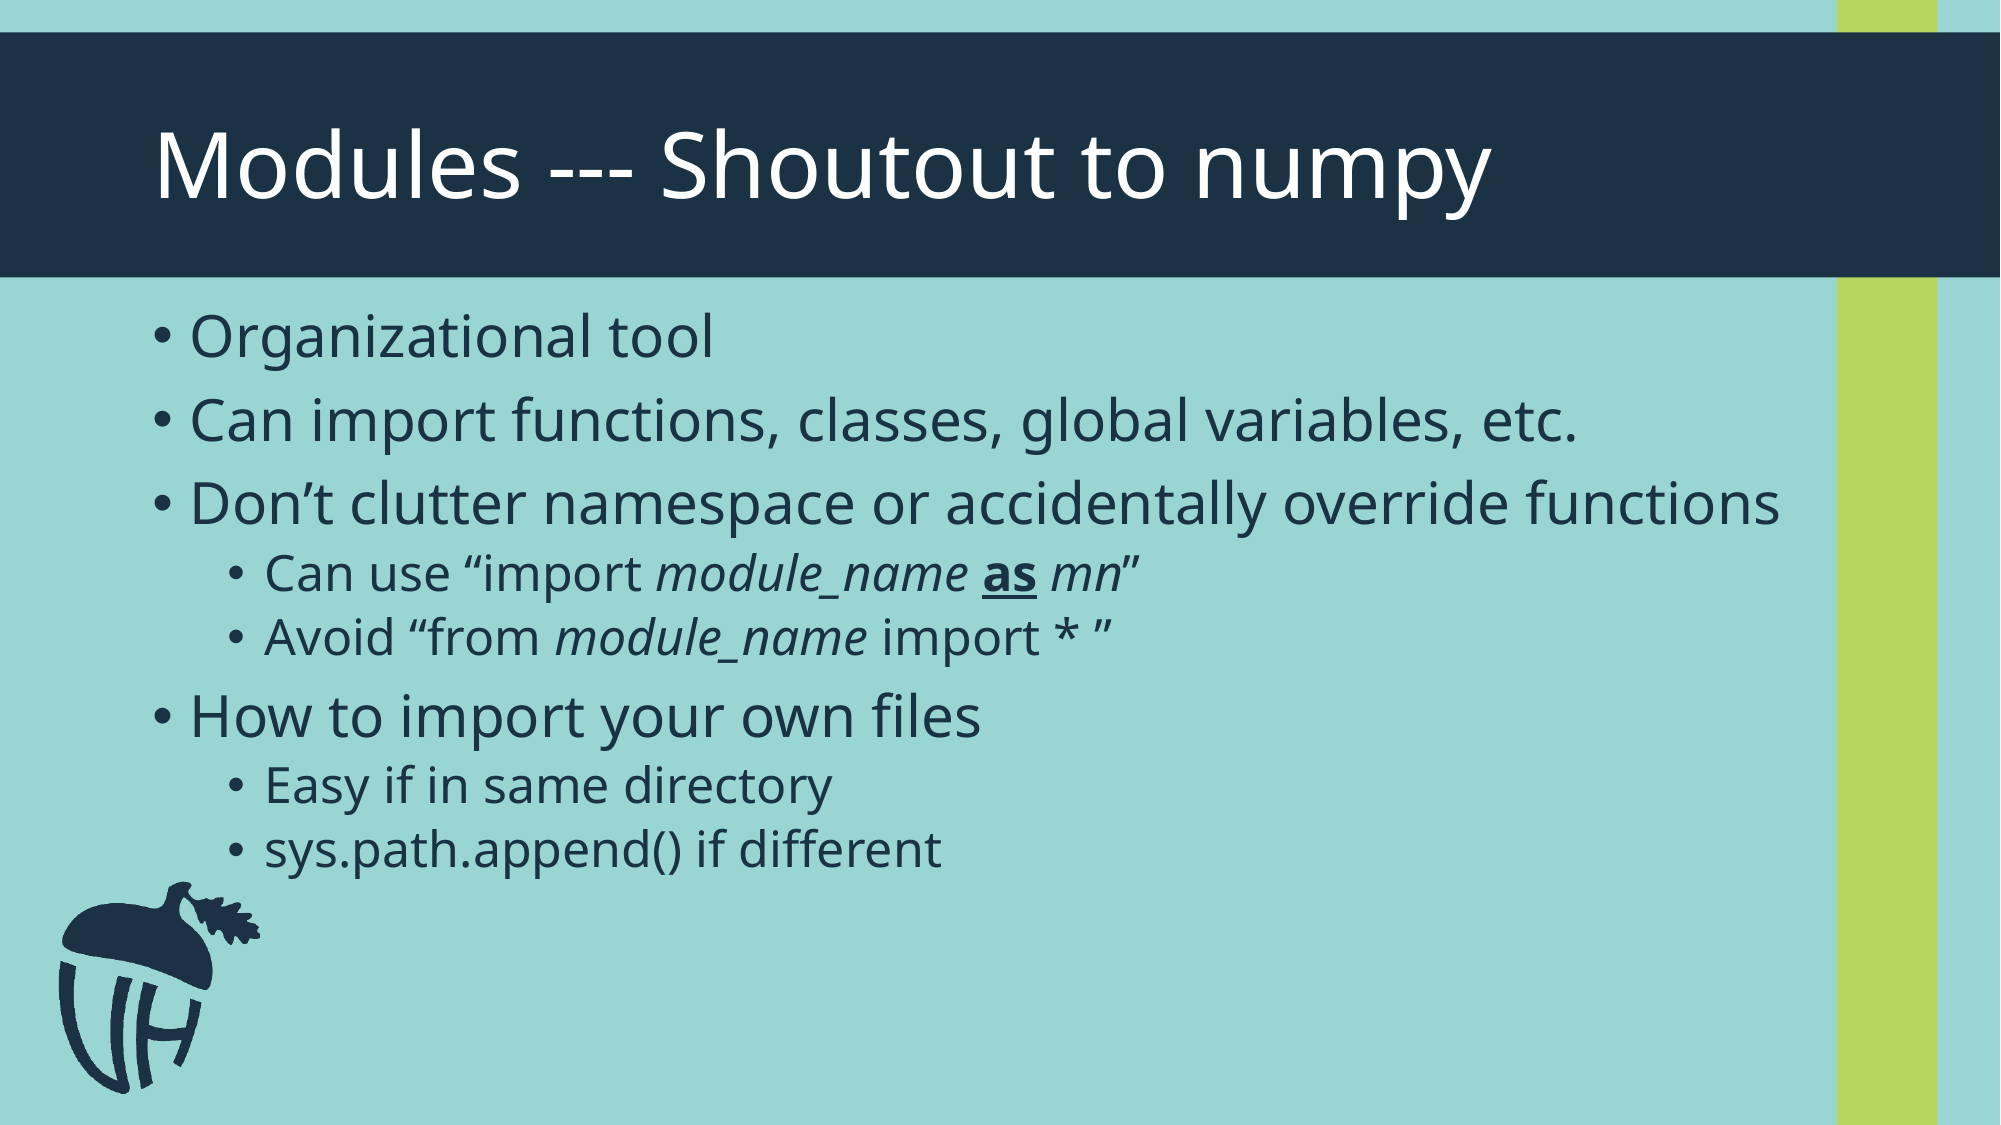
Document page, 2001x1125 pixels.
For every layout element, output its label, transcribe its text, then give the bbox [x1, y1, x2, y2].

list Organizational tool Can import functions, classes, global variables, etc. Don’t clutter namespace or accidentally override functions Can use “import module_name as mn” Avoid “from module_name import * ” How to import your own files Easy if in same directory sys.path.append() if different [137, 299, 1863, 1014]
title Modules --- Shoutout to numpy [137, 59, 1863, 278]
picture [0, 850, 275, 1125]
